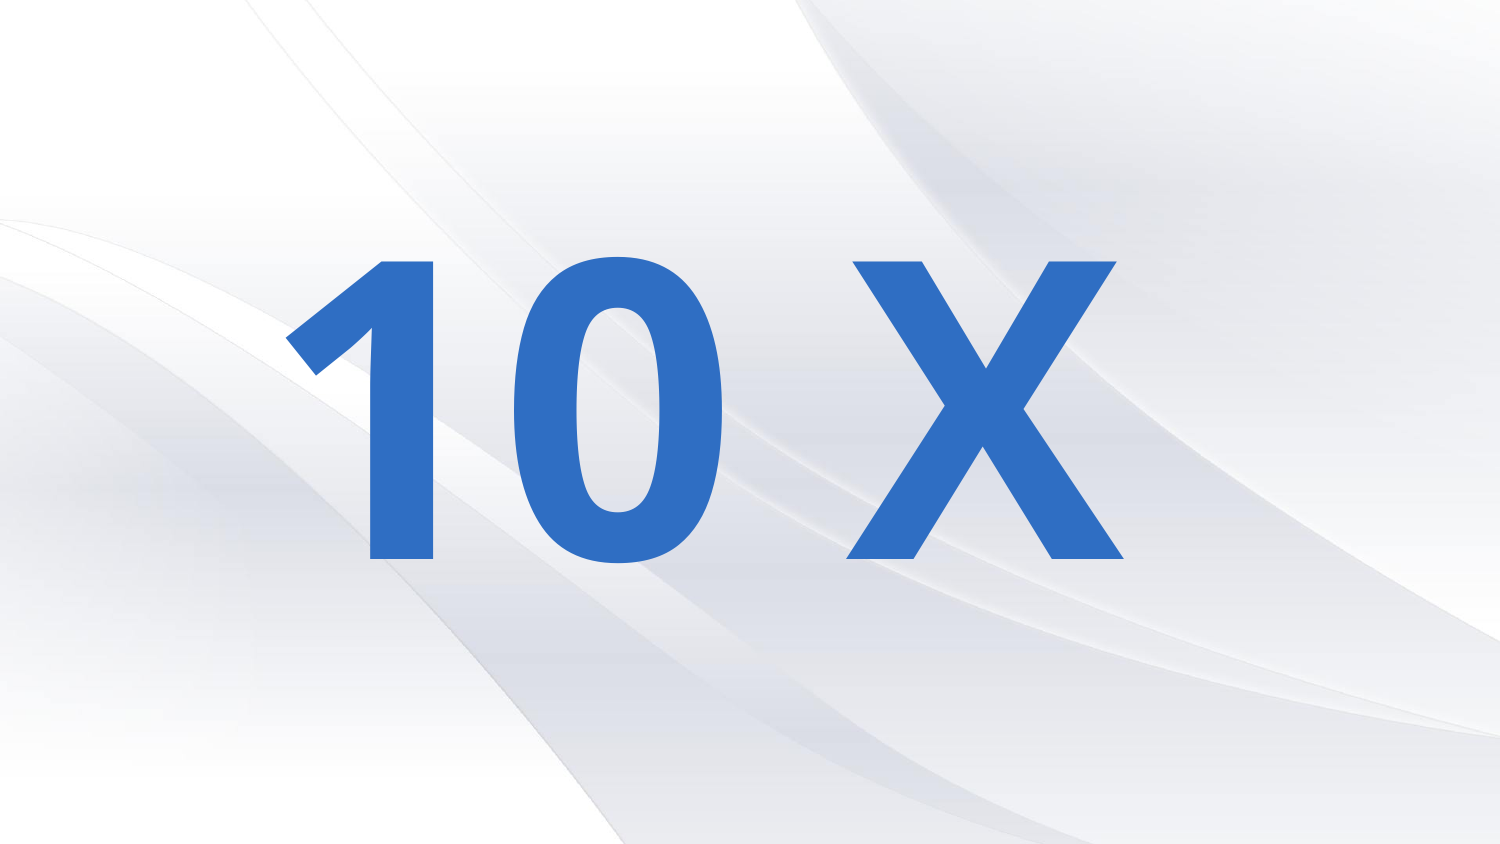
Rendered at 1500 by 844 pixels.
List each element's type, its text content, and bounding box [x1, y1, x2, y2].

text_box 10 X [0, 121, 1494, 663]
picture [0, 0, 1500, 844]
